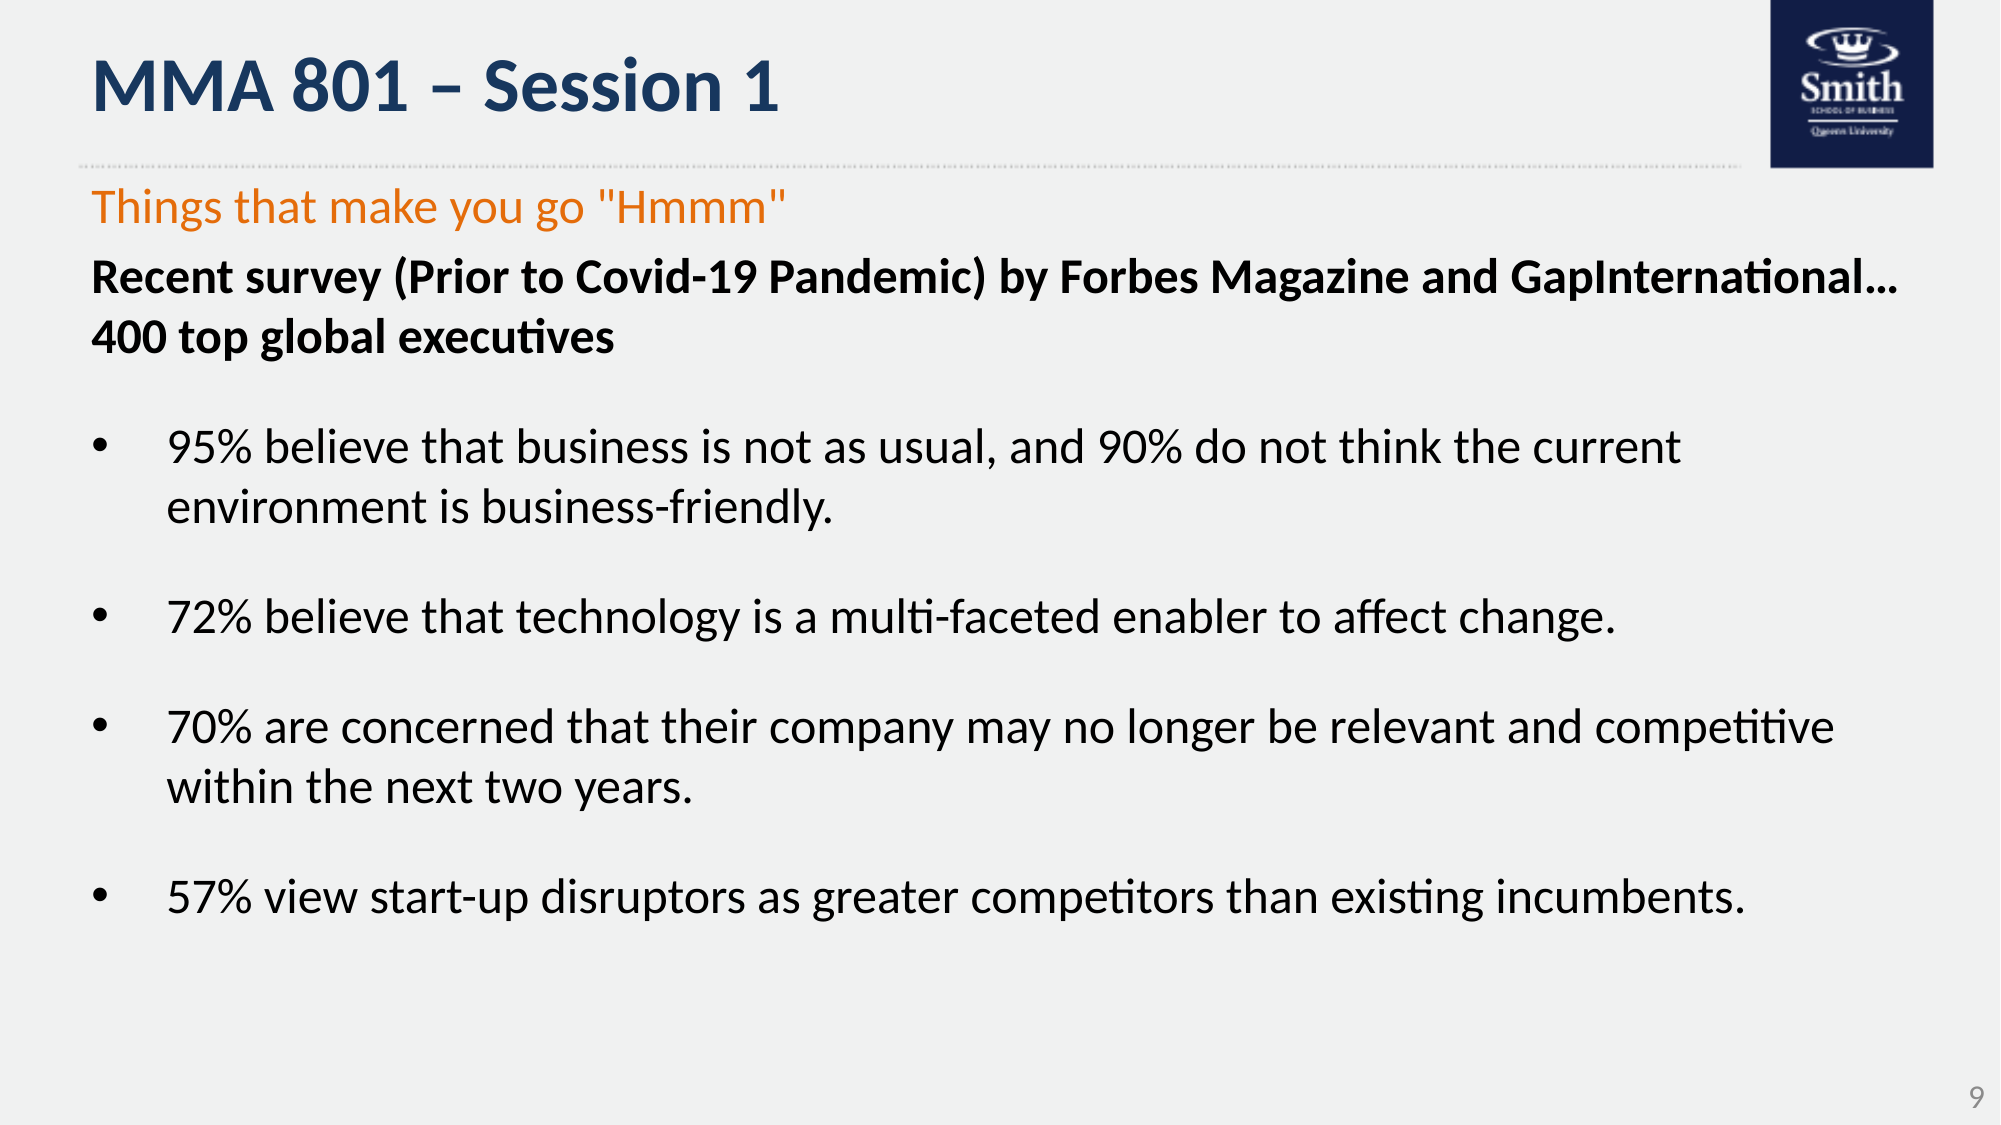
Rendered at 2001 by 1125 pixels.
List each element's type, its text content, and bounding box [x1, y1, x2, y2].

title MMA 801 – Session 1 [76, 9, 1717, 152]
slide_number 9 [1755, 1065, 2000, 1125]
list Things that make you go "Hmmm" Recent survey (Prior to Covid-19 Pandemic) by Forbes Magazine and GapInternational…400 top global executives 95% believe that business is not as usual, and 90% do not think the current environment is business-friendly. 72% believe that technology is a multi-faceted enabler to affect change. 70% are concerned that their company may no longer be relevant and competitive within the next two years. 57% view start-up disruptors as greater competitors than existing incumbents. [76, 166, 1929, 1005]
